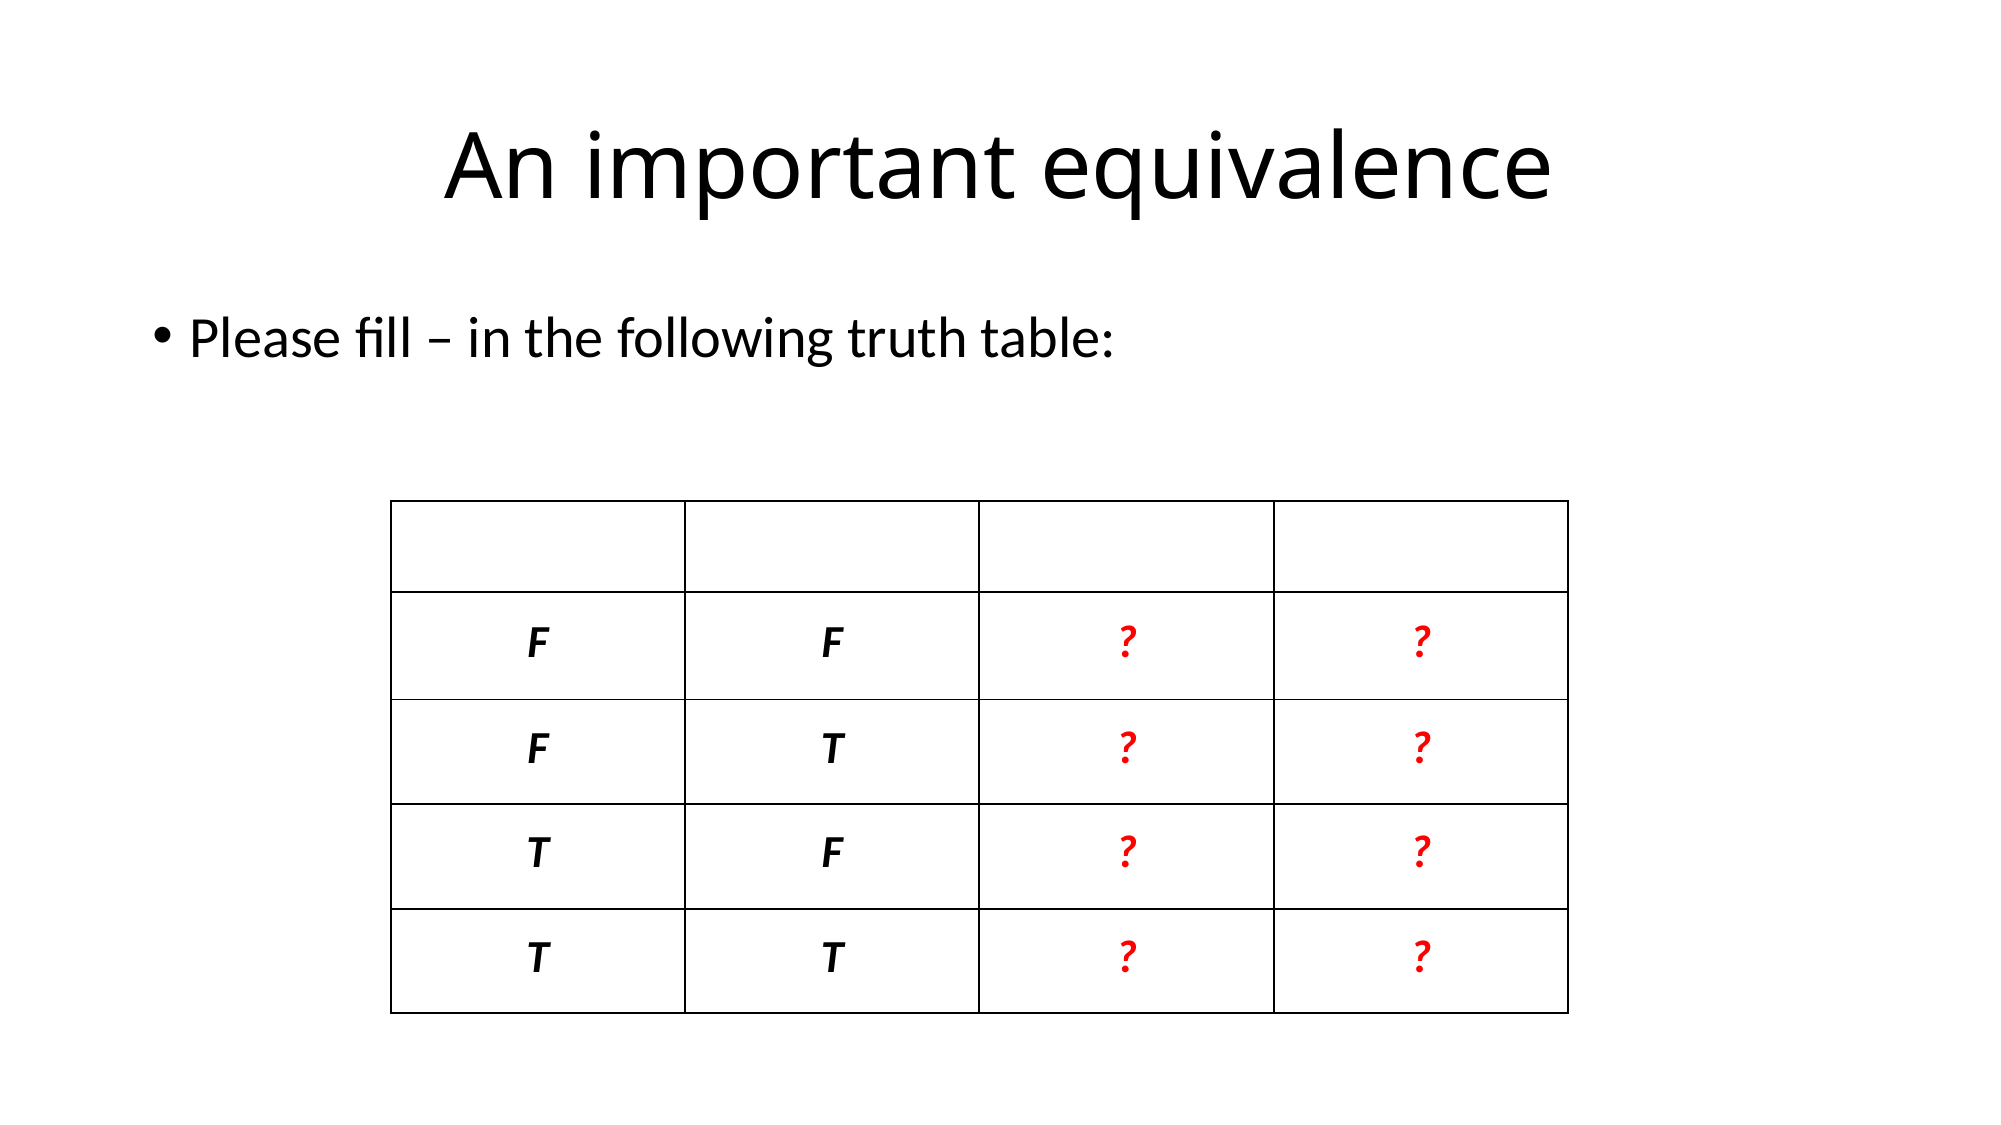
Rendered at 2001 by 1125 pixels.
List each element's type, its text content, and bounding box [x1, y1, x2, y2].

list Please fill – in the following truth table: [137, 299, 1863, 1014]
title An important equivalence [137, 59, 1863, 278]
